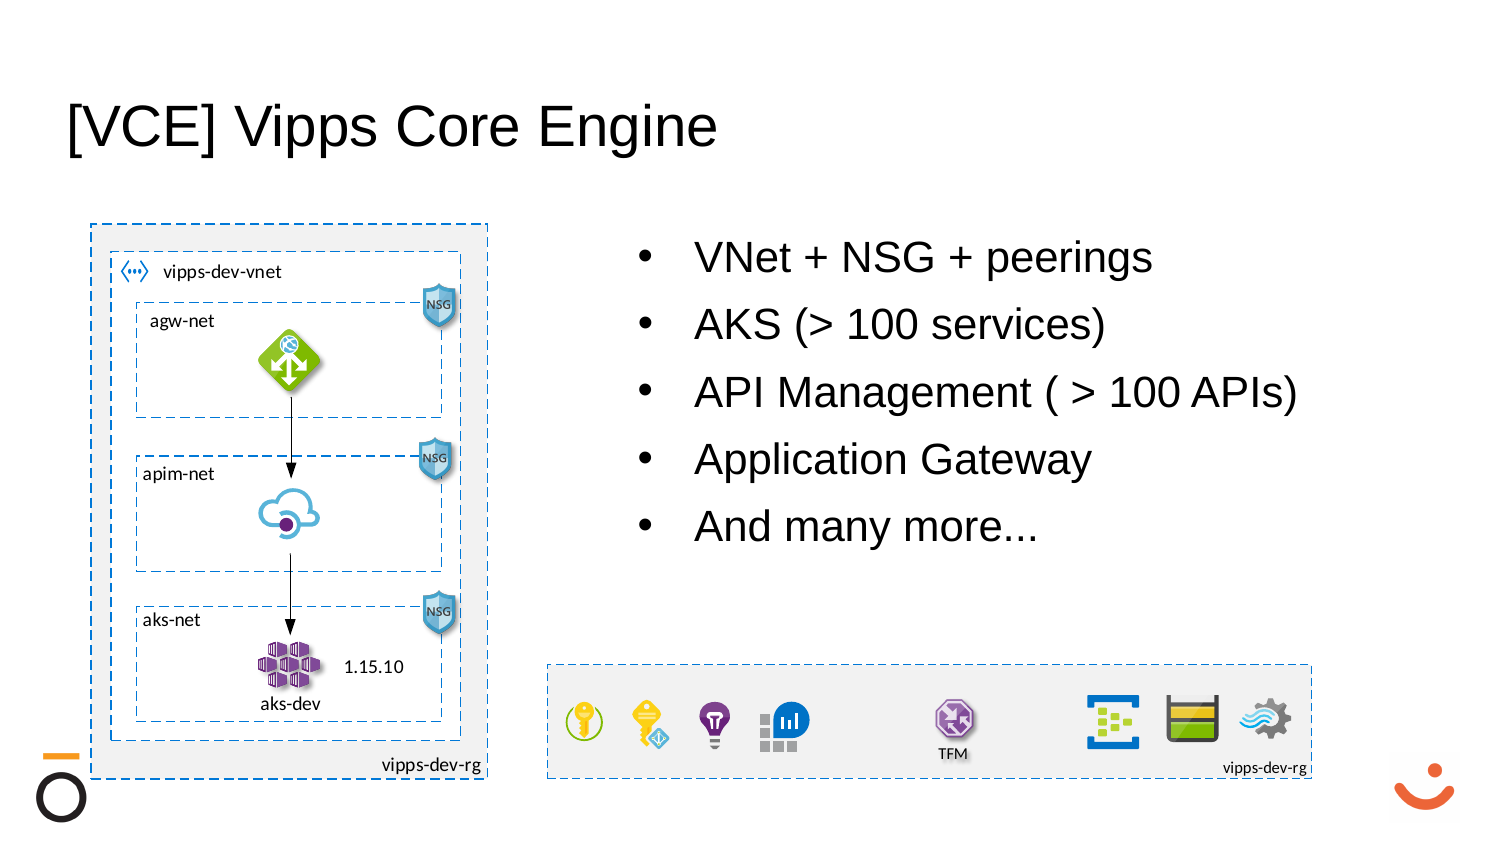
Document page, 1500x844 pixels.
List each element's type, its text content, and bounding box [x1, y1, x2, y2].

picture [35, 751, 87, 824]
text_box And many more... [623, 490, 1132, 558]
picture [1388, 751, 1461, 824]
text_box VNet + NSG + peerings [623, 221, 1340, 289]
text_box API Management ( > 100 APIs) [623, 356, 1393, 424]
picture [544, 662, 1315, 787]
title [VCE] Vipps Core Engine [51, 72, 1449, 167]
text_box Application Gateway [623, 423, 1132, 490]
text_box AKS (> 100 services) [623, 288, 1271, 356]
picture [88, 221, 491, 787]
